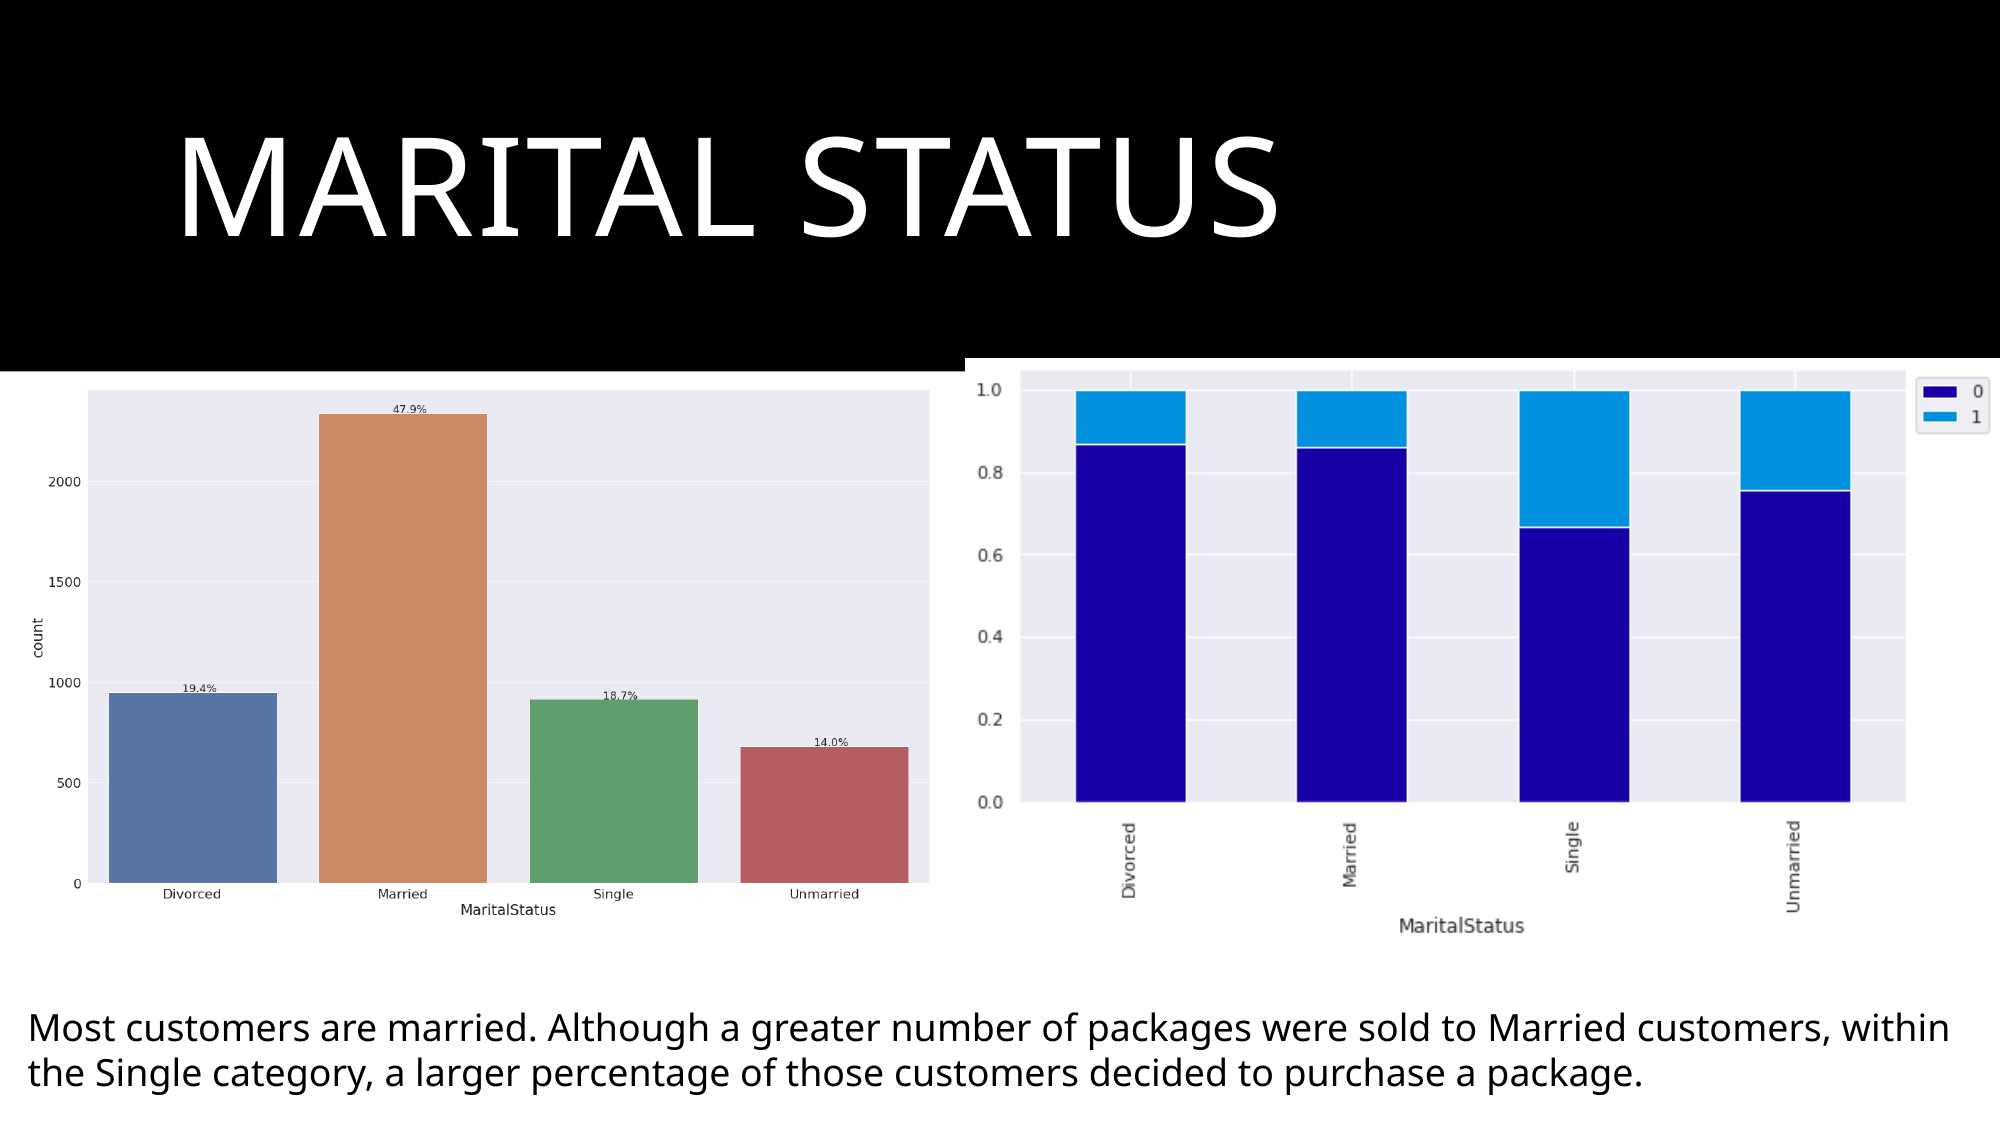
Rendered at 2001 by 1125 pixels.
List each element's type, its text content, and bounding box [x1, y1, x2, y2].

picture [965, 358, 2000, 949]
title Marital Status [157, 52, 1842, 332]
text_box Most customers are married. Although a greater number of packages were sold to Married customers, within the Single category, a larger percentage of those customers decided to purchase a package. [12, 997, 1987, 1125]
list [26, 385, 933, 922]
